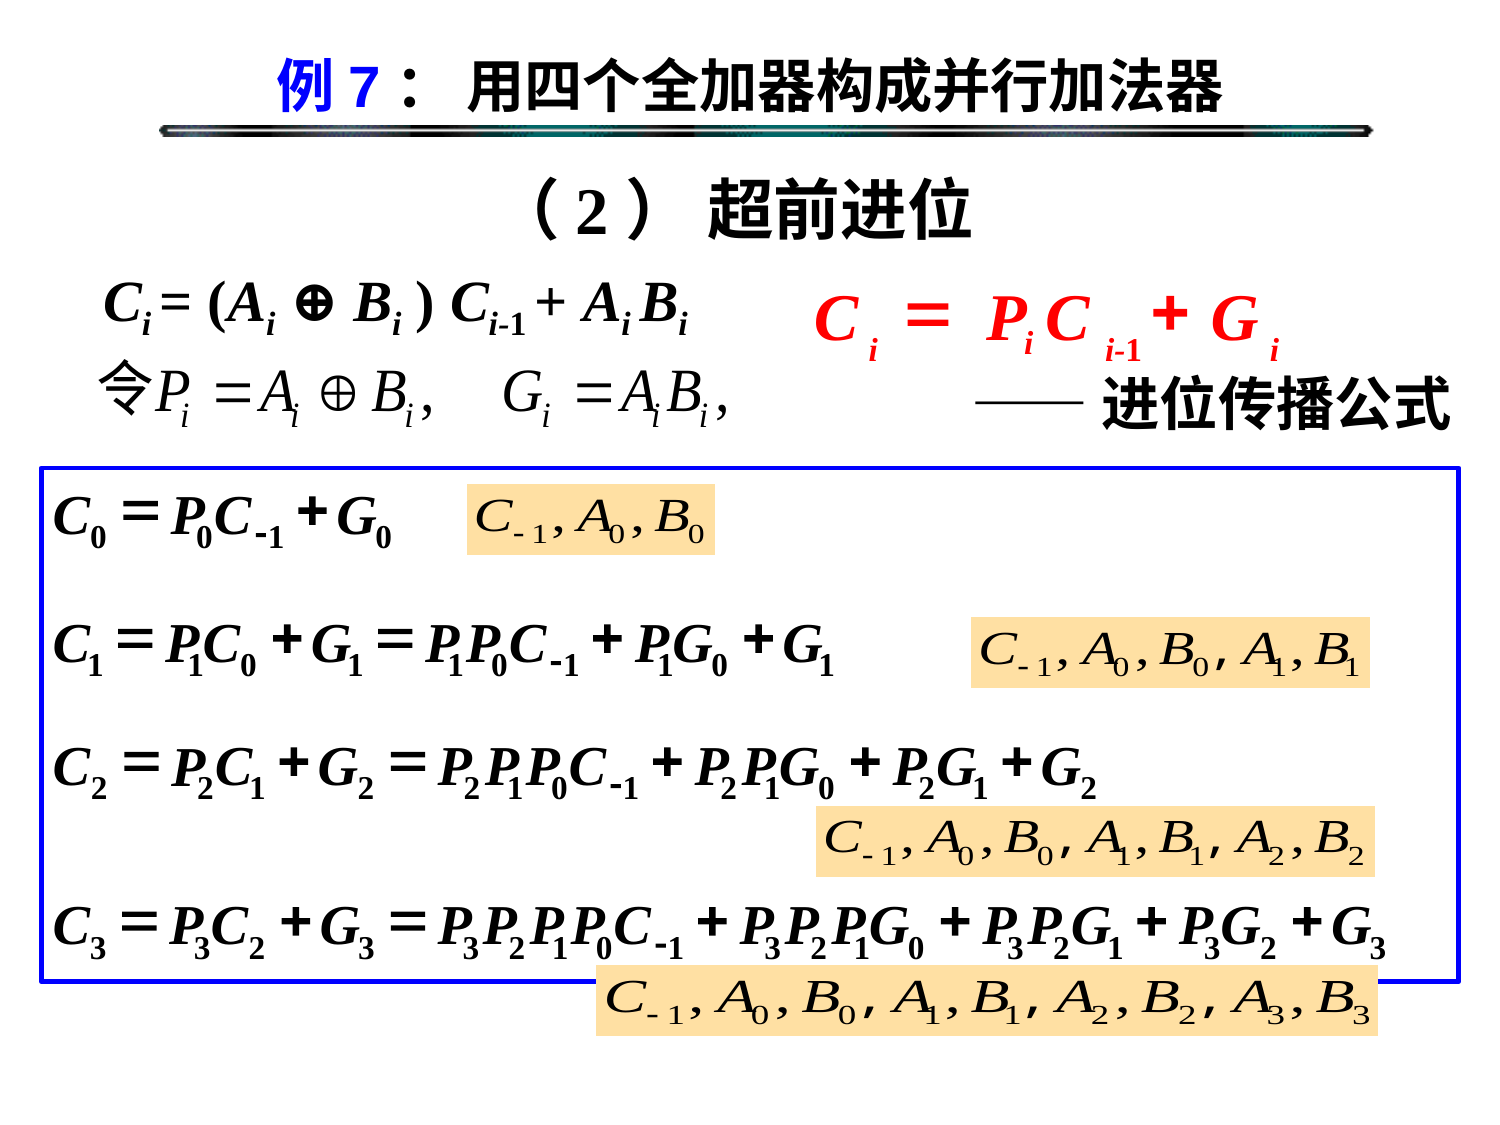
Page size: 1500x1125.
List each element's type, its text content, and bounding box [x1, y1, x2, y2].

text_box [51, 881, 1387, 971]
text_box ——进位传播公式 [956, 359, 1500, 444]
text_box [970, 616, 1371, 689]
text_box （2） 超前进位 [478, 160, 1046, 256]
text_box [813, 265, 1313, 369]
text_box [89, 349, 742, 443]
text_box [815, 805, 1376, 877]
picture [159, 125, 1377, 138]
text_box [466, 483, 716, 555]
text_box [51, 721, 1098, 811]
text_box [41, 467, 1459, 982]
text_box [52, 470, 393, 560]
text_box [52, 598, 836, 688]
text_box 例7： 用四个全加器构成并行加法器 [0, 42, 1500, 127]
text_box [595, 964, 1379, 1037]
text_box Ci = (Ai ⊕ Bi ) Ci-1 + Ai Bi [88, 255, 776, 350]
